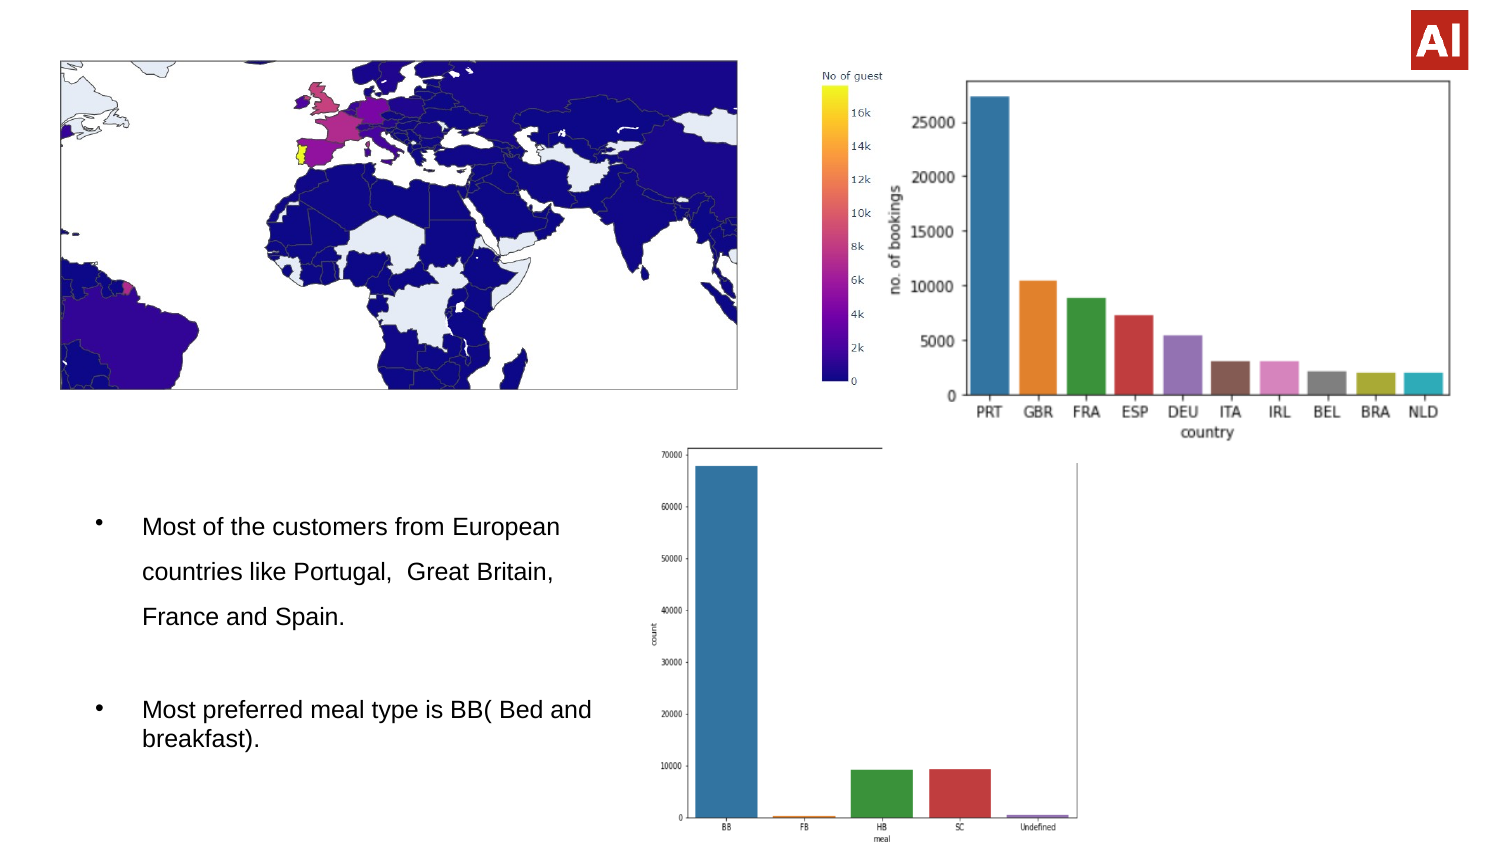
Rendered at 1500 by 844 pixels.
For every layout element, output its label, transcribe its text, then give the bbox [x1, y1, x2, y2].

text_box Most of the customers from European countries like Portugal, Great Britain, France and Spain. Most preferred meal type is BB( Bed and breakfast). [92, 493, 628, 753]
text_box [650, 472, 1078, 842]
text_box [59, 60, 1500, 464]
picture [1411, 10, 1469, 60]
